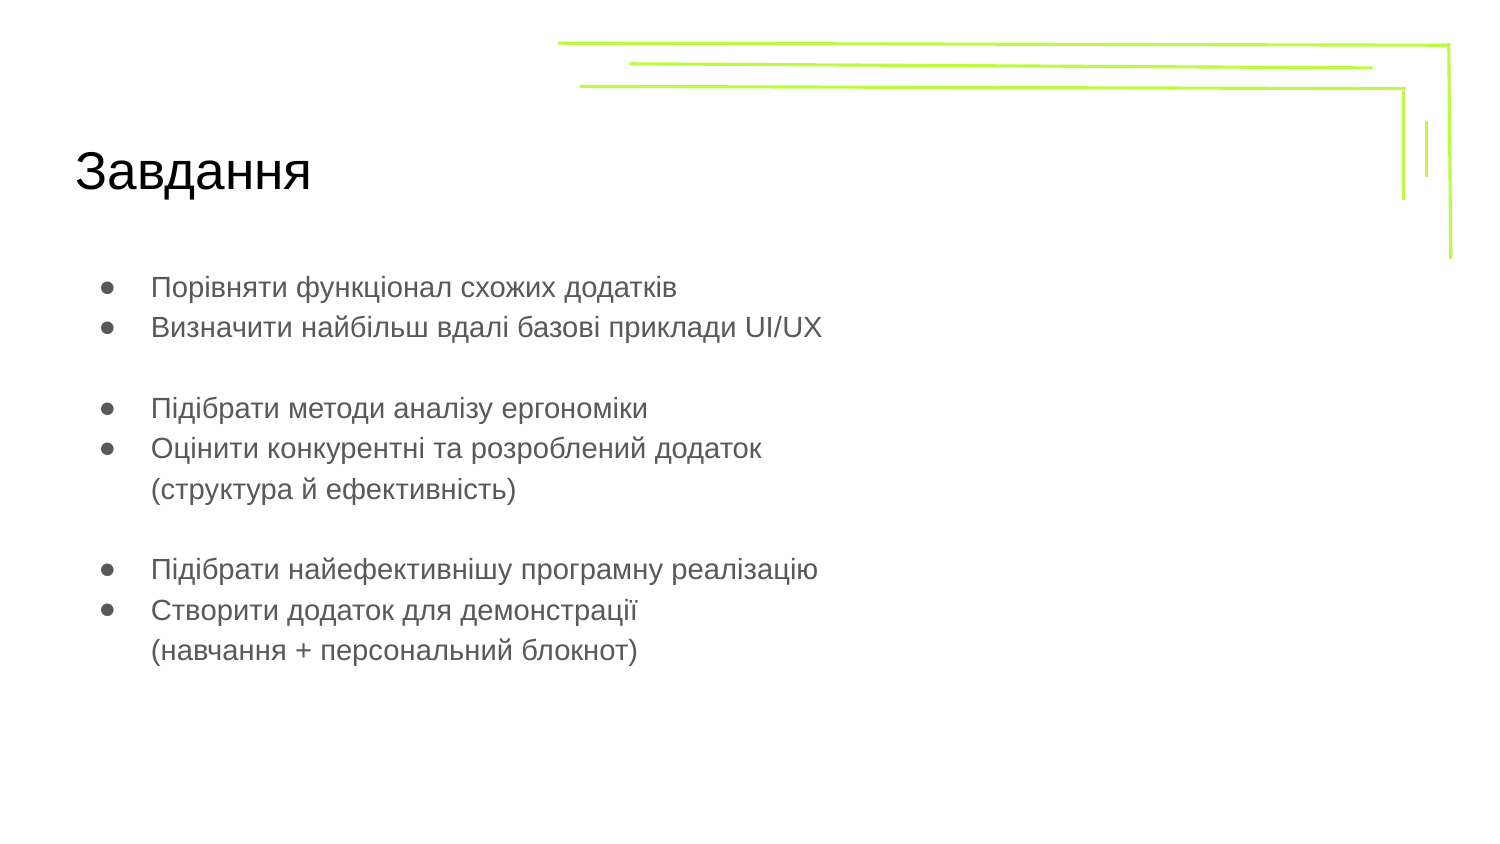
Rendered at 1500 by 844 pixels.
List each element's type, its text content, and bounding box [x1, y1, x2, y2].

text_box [629, 63, 1373, 69]
list Порівняти функціонал схожих додатків Визначити найбільш вдалі базові приклади UI/UX Підібрати методи аналізу ергономіки Оцінити конкурентні та розроблений додаток (структура й ефективність) Підібрати найефективнішу програмну реалізацію Створити додаток для демонстрації (навчання + персональний блокнот) [60, 248, 1221, 743]
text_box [557, 42, 1448, 46]
title Завдання [60, 121, 1443, 216]
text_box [1448, 42, 1452, 260]
